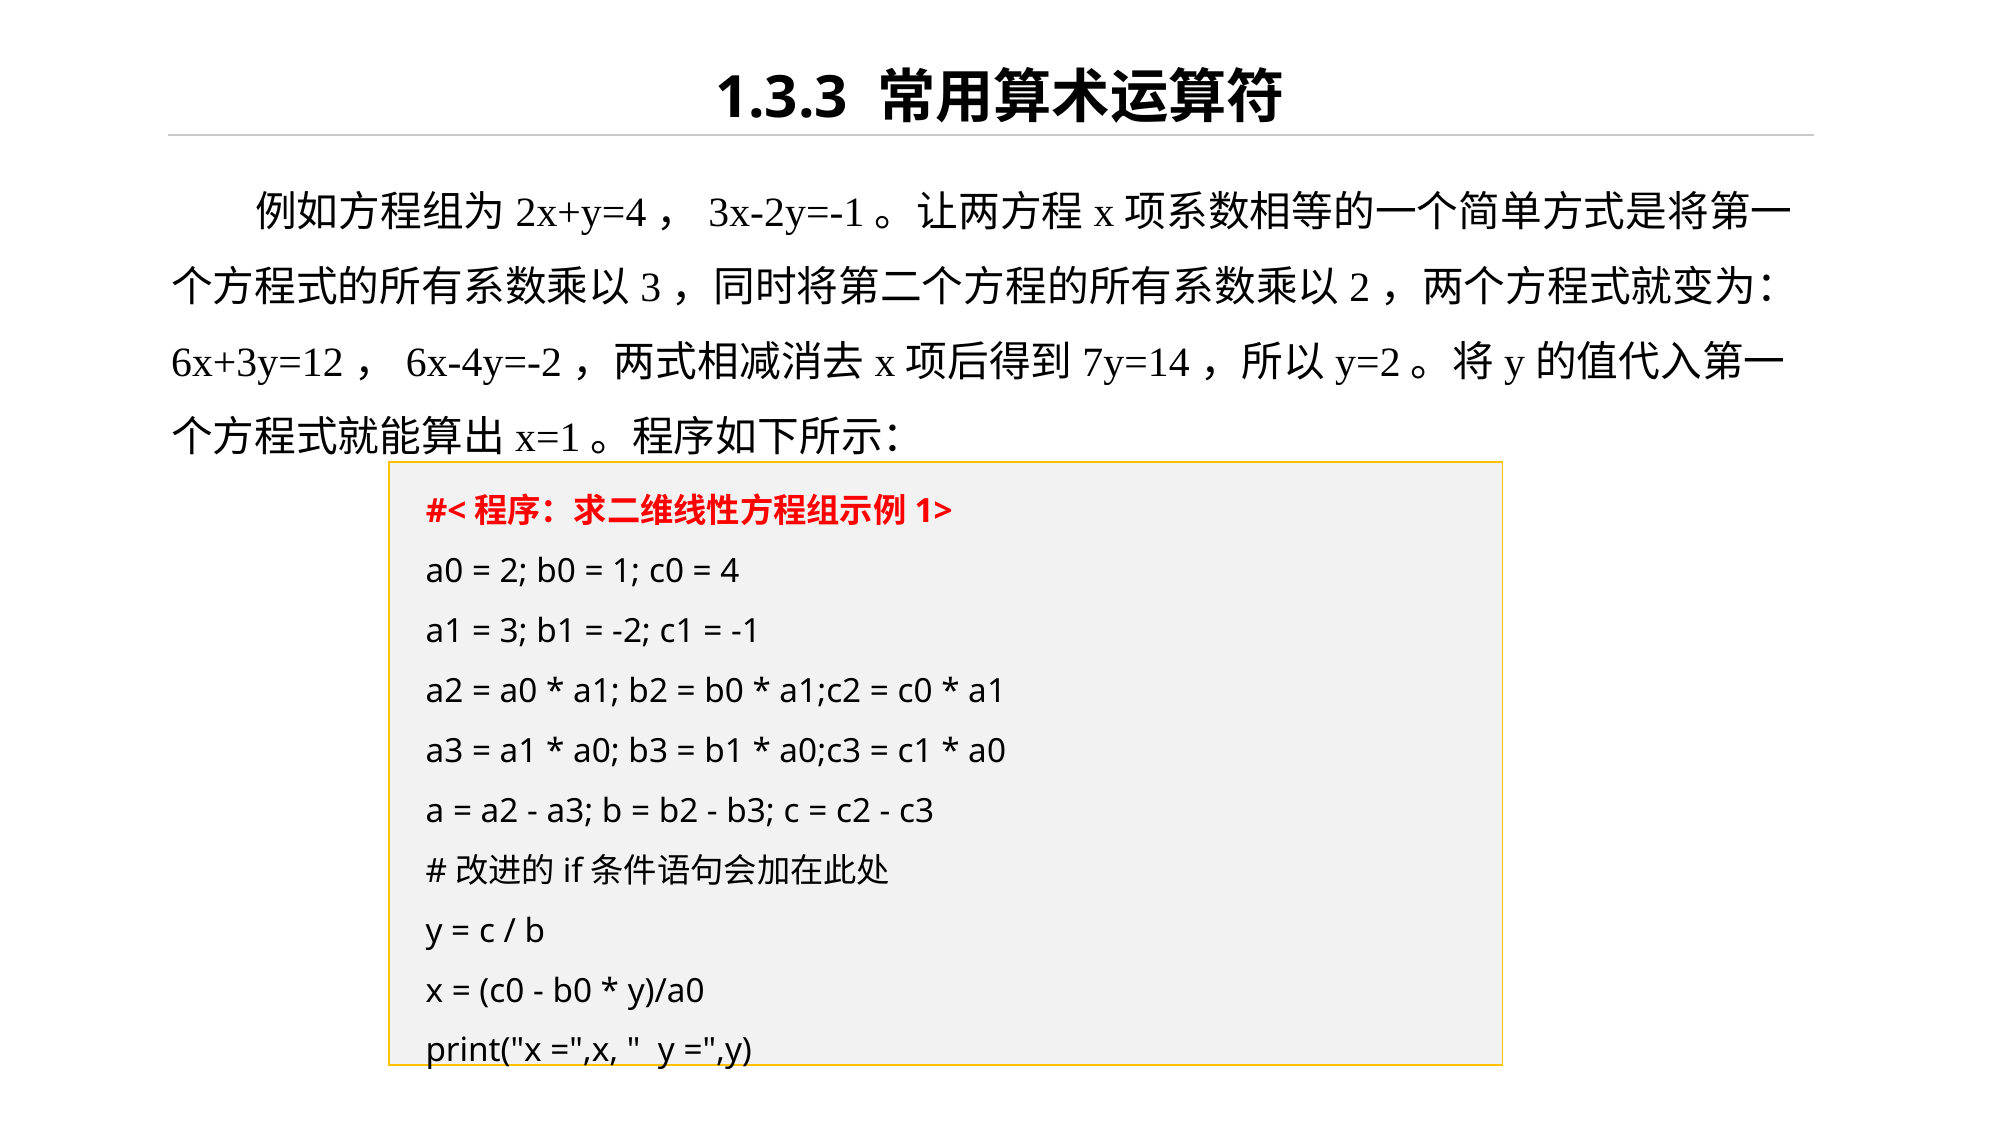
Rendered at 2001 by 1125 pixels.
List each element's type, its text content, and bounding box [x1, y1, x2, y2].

title 1.3.3 常用算术运算符 [353, 59, 1647, 151]
text_box 例如方程组为2x+y=4，3x-2y=-1。让两方程x项系数相等的一个简单方式是将第一个方程式的所有系数乘以3，同时将第二个方程的所有系数乘以2，两个方程式就变为：6x+3y=12，6x-4y=-2，两式相减消去x项后得到7y=14，所以y=2。将y的值代入第一个方程式就能算出x=1。程序如下所示： [156, 151, 1814, 467]
text_box #<程序：求二维线性方程组示例1> a0 = 2; b0 = 1; c0 = 4 a1 = 3; b1 = -2; c1 = -1 a2 = a0 * a1; b2 = b0 * a1;c2 = c0 * a1 a3 = a1 * a0; b3 = b1 * a0;c3 = c1 * a0 a = a2 - a3; b = b2 - b3; c = c2 - c3 #改进的if条件语句会加在此处 y = c / b x = (c0 - b0 * y)/a0 print("x =",x, " y =",y) [388, 467, 1503, 1066]
